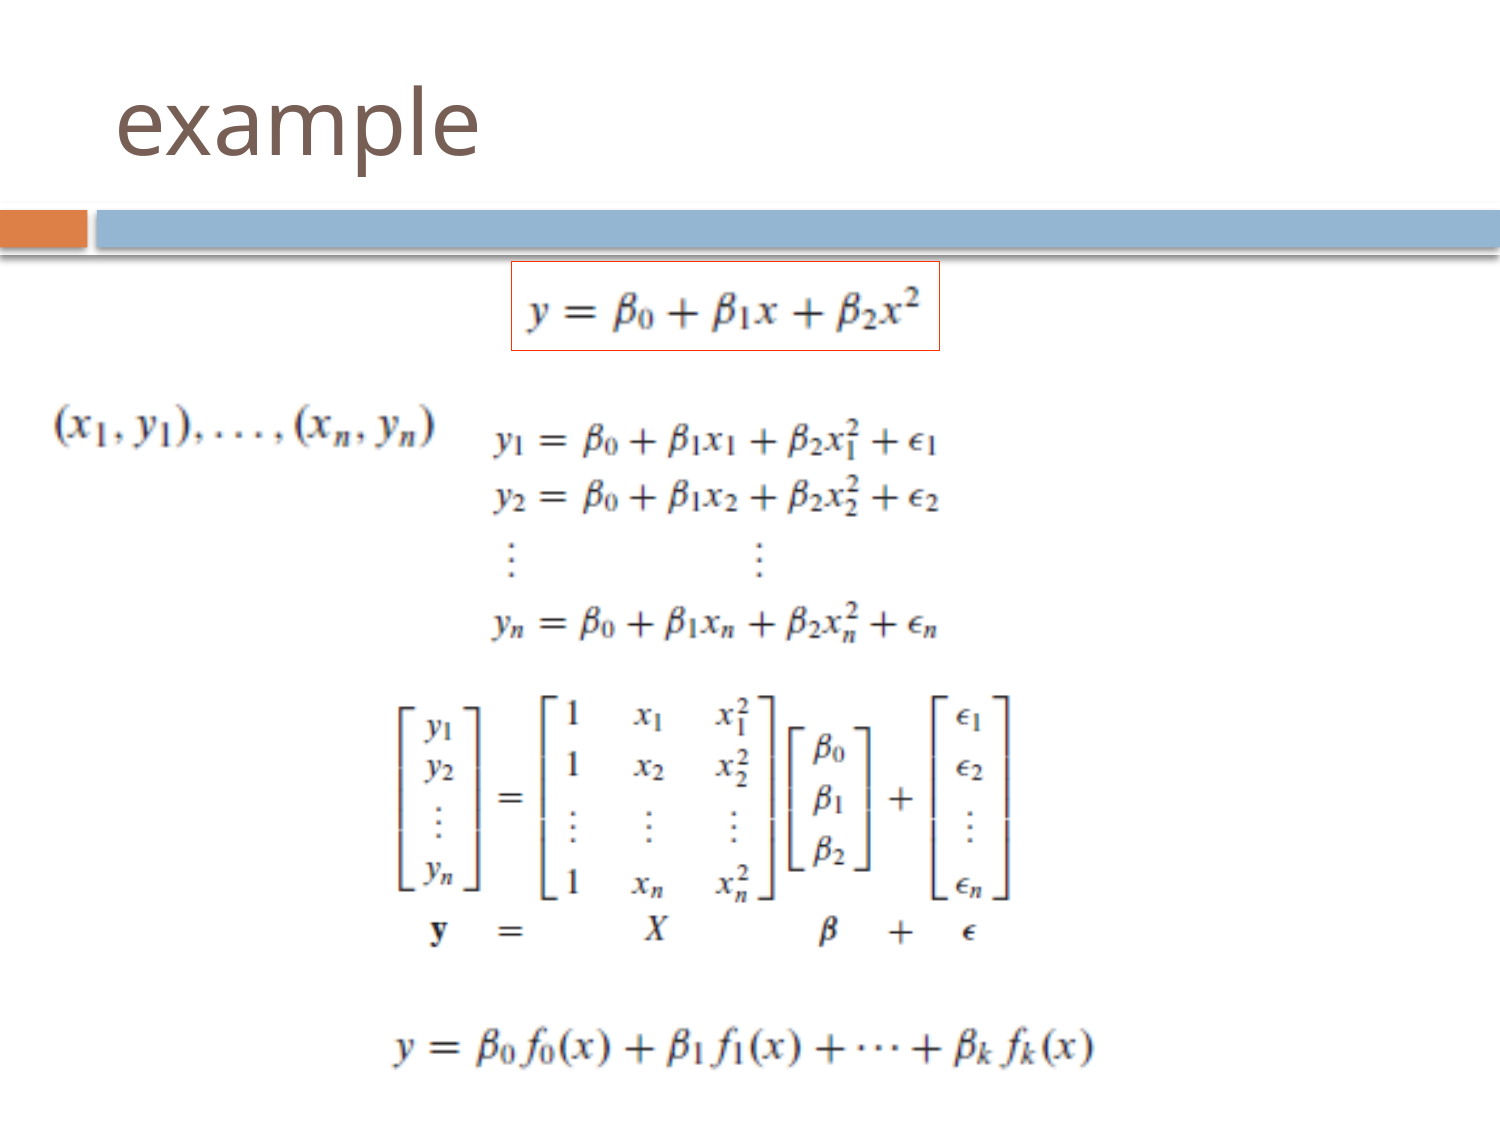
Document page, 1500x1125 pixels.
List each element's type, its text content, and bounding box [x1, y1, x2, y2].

picture [512, 262, 939, 351]
picture [387, 999, 1106, 1077]
title example [99, 37, 1438, 200]
picture [49, 399, 451, 463]
picture [374, 674, 1037, 963]
picture [487, 412, 957, 663]
